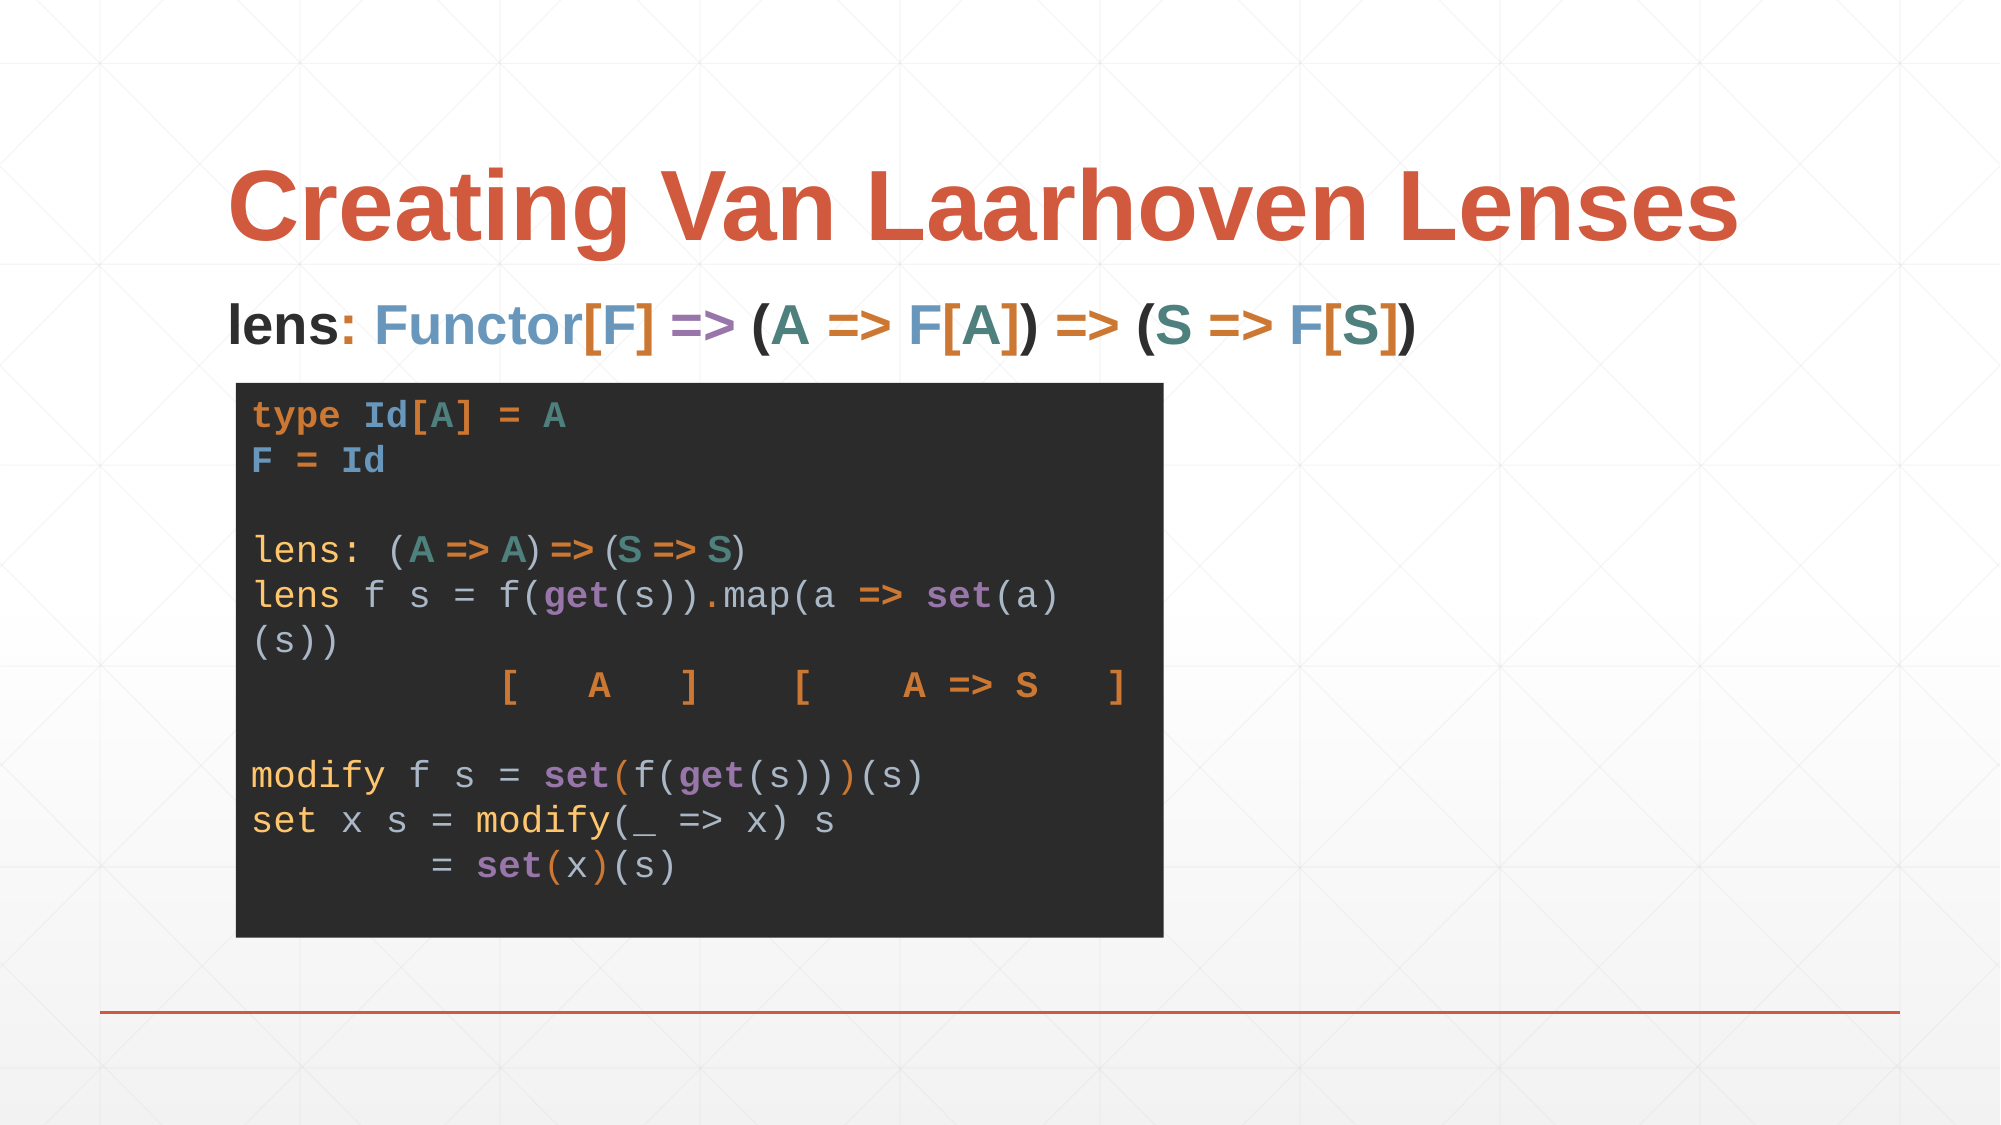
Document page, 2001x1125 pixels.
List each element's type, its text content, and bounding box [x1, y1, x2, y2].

title Creating Van Laarhoven Lenses [212, 82, 1788, 271]
text_box lens: Functor[F] => (A => F[A]) => (S => F[S]) [212, 281, 1623, 364]
text_box type Id[A] = A F = Id lens: (A => A) => (S => S) lens f s = f(get(s)).map(a => set(a)(s)) [ A ] [ A => S ] modify f s = set(f(get(s)))(s) set x s = modify(_ => x) s = set(x)(s) [235, 382, 1164, 938]
